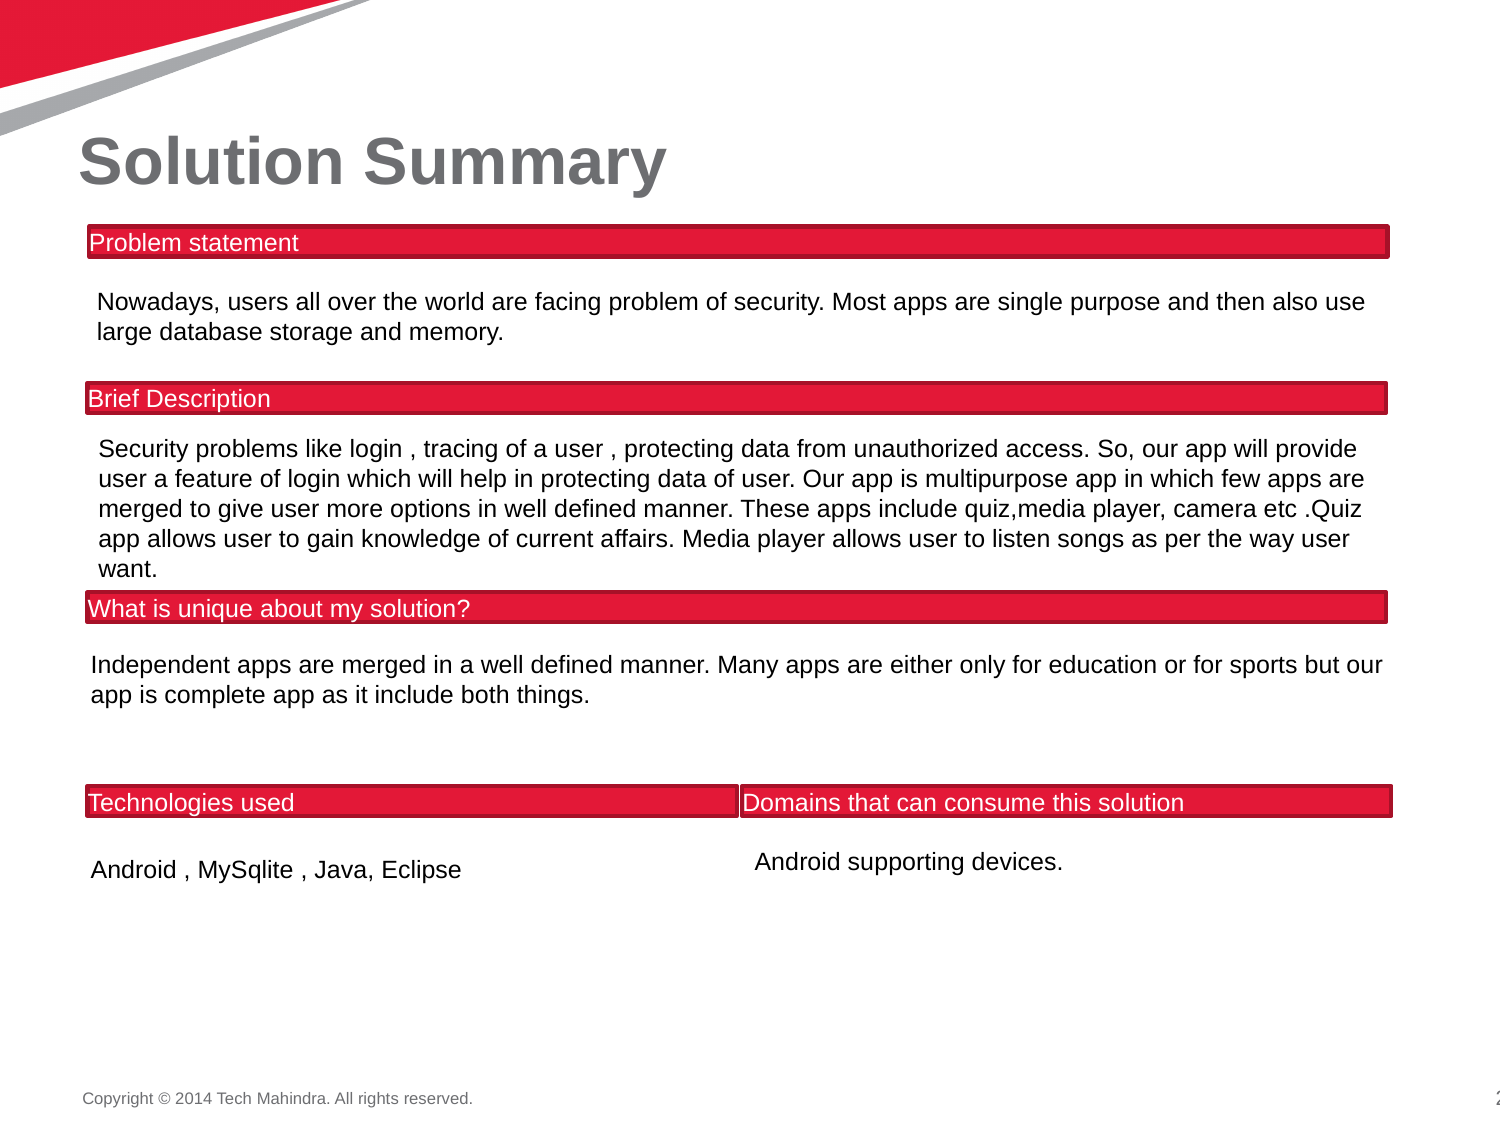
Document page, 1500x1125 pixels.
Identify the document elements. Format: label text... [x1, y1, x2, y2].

text_box Independent apps are merged in a well defined manner. Many apps are either only for education or for sports but our app is complete app as it include both things. [90, 648, 1405, 709]
text_box Nowadays, users all over the world are facing problem of security. Most apps are single purpose and then also use large database storage and memory. [96, 285, 1380, 346]
picture [0, 0, 373, 136]
text_box Security problems like login , tracing of a user , protecting data from unauthorized access. So, our app will provide user a feature of login which will help in protecting data of user. Our app is multipurpose app in which few apps are merged to give user more options in well defined manner. These apps include quiz,media player, camera etc .Quiz app allows user to gain knowledge of current affairs. Media player allows user to listen songs as per the way user want. [98, 432, 1372, 583]
text_box Brief Description [85, 381, 1388, 415]
text_box Domains that can consume this solution [740, 784, 1393, 818]
text_box What is unique about my solution? [85, 590, 1388, 624]
text_box Android , MySqlite , Java, Eclipse [90, 853, 724, 884]
text_box Android supporting devices. [754, 845, 1419, 876]
text_box Problem statement [87, 224, 1390, 259]
title Solution Summary [78, 117, 1429, 199]
text_box Technologies used [85, 784, 739, 818]
